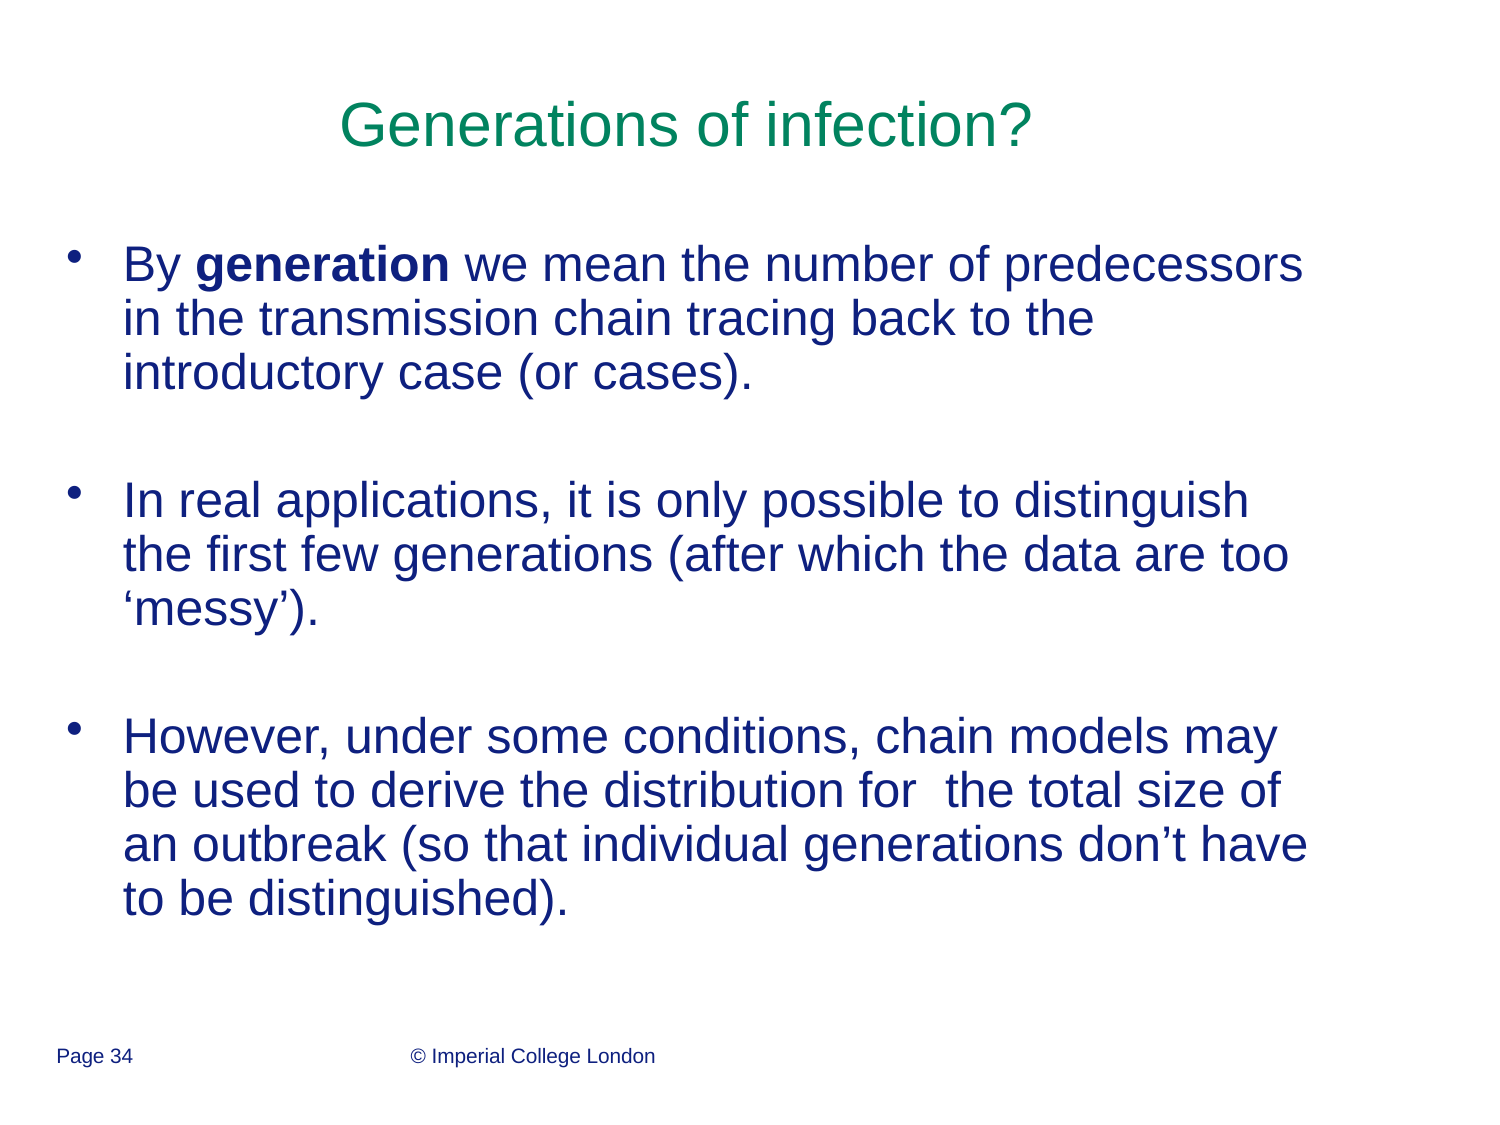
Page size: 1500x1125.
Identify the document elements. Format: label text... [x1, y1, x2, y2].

slide_number Page 34 [40, 1034, 392, 1114]
list By generation we mean the number of predecessors in the transmission chain tracing back to the introductory case (or cases). In real applications, it is only possible to distinguish the first few generations (after which the data are too ‘messy’). However, under some conditions, chain models may be used to derive the distribution for the total size of an outbreak (so that individual generations don’t have to be distinguished). [51, 230, 1341, 988]
title Generations of infection? [48, 27, 1325, 216]
footer © Imperial College London [395, 1034, 871, 1114]
